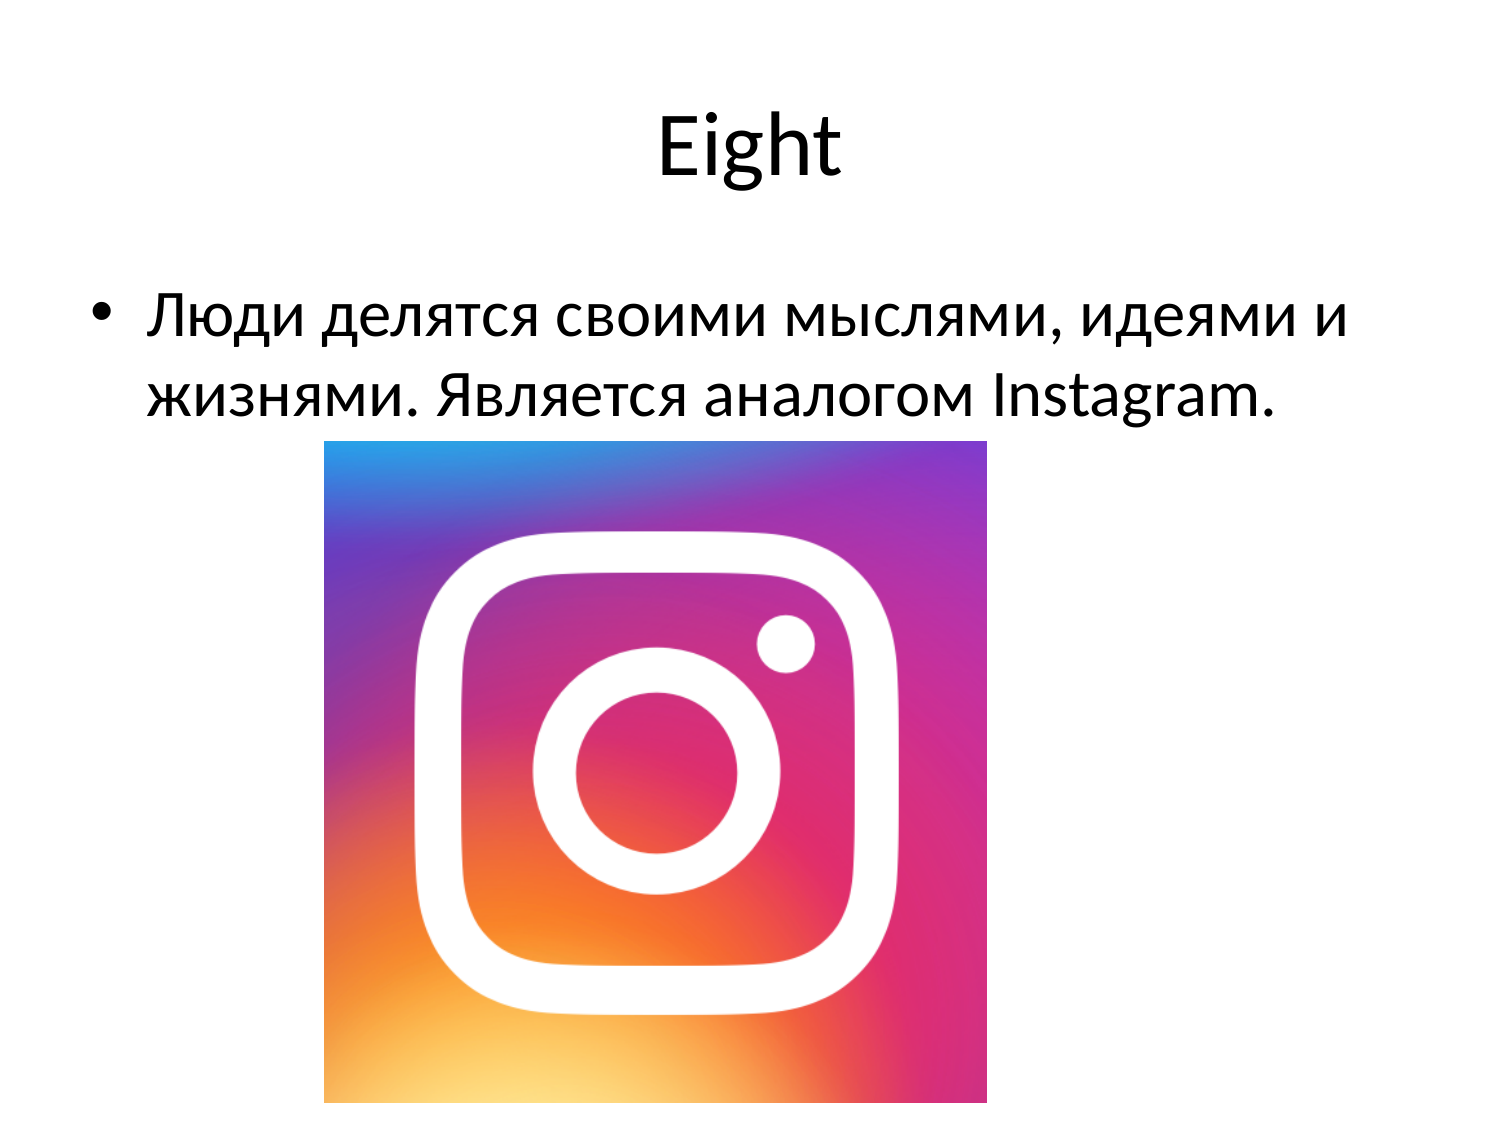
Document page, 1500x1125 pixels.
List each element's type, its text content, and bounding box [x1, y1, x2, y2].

picture [324, 440, 987, 1103]
list Люди делятся своими мыслями, идеями и жизнями. Является аналогом Instagram. [75, 262, 1425, 1005]
title Eight [75, 45, 1425, 233]
